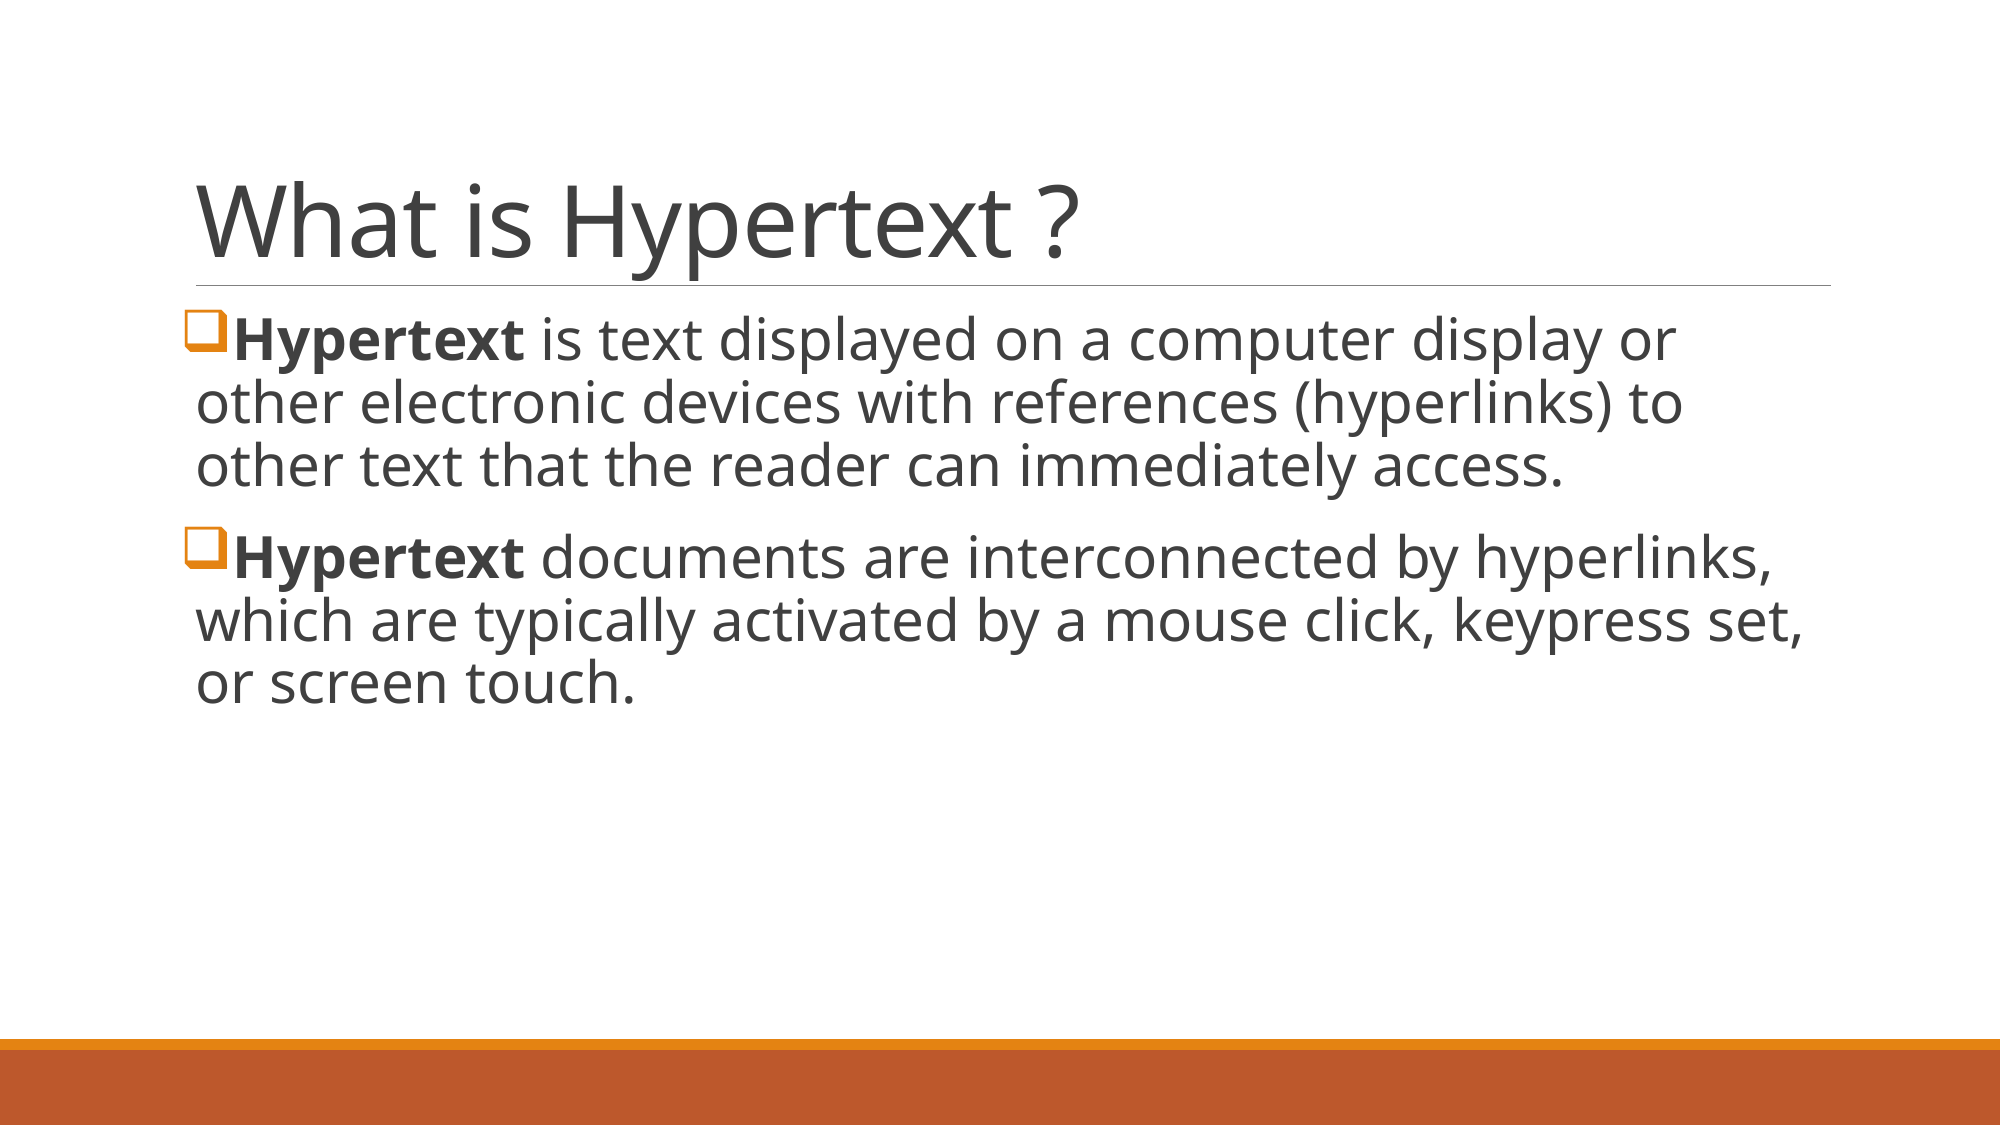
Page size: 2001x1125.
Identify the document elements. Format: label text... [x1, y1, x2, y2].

title What is Hypertext ? [180, 47, 1830, 285]
list Hypertext is text displayed on a computer display or other electronic devices with references (hyperlinks) to other text that the reader can immediately access. Hypertext documents are interconnected by hyperlinks, which are typically activated by a mouse click, keypress set, or screen touch. [180, 302, 1830, 963]
